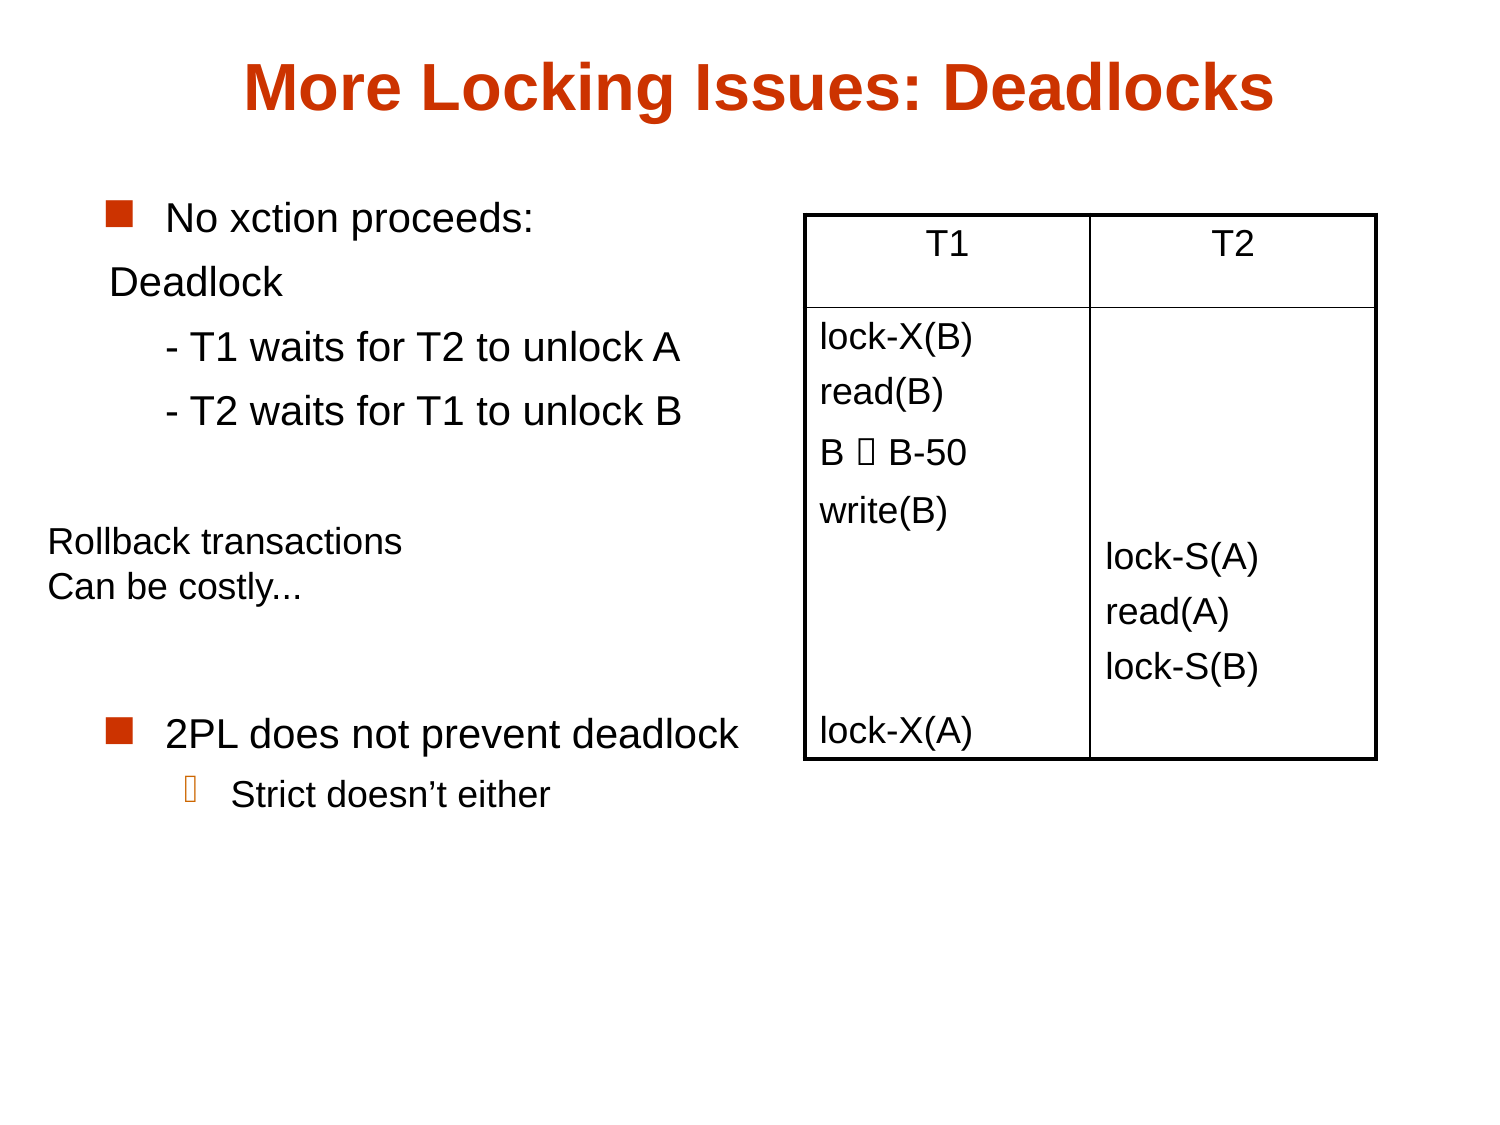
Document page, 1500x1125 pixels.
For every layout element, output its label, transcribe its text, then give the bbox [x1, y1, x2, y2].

table_header T2 [1091, 217, 1374, 307]
table_header T1 [807, 217, 1089, 307]
text_box Rollback transactions Can be costly... [32, 509, 418, 615]
table_cell lock-S(A) read(A) lock-S(B) [1091, 308, 1374, 757]
table_cell lock-X(B) read(B) B  B-50 write(B) lock-X(A) [807, 308, 1089, 757]
title More Locking Issues: Deadlocks [97, 30, 1423, 132]
list No xction proceeds: Deadlock - T1 waits for T2 to unlock A - T2 waits for T1 to unlock B 2PL does not prevent deadlock Strict doesn’t either [93, 182, 1382, 984]
